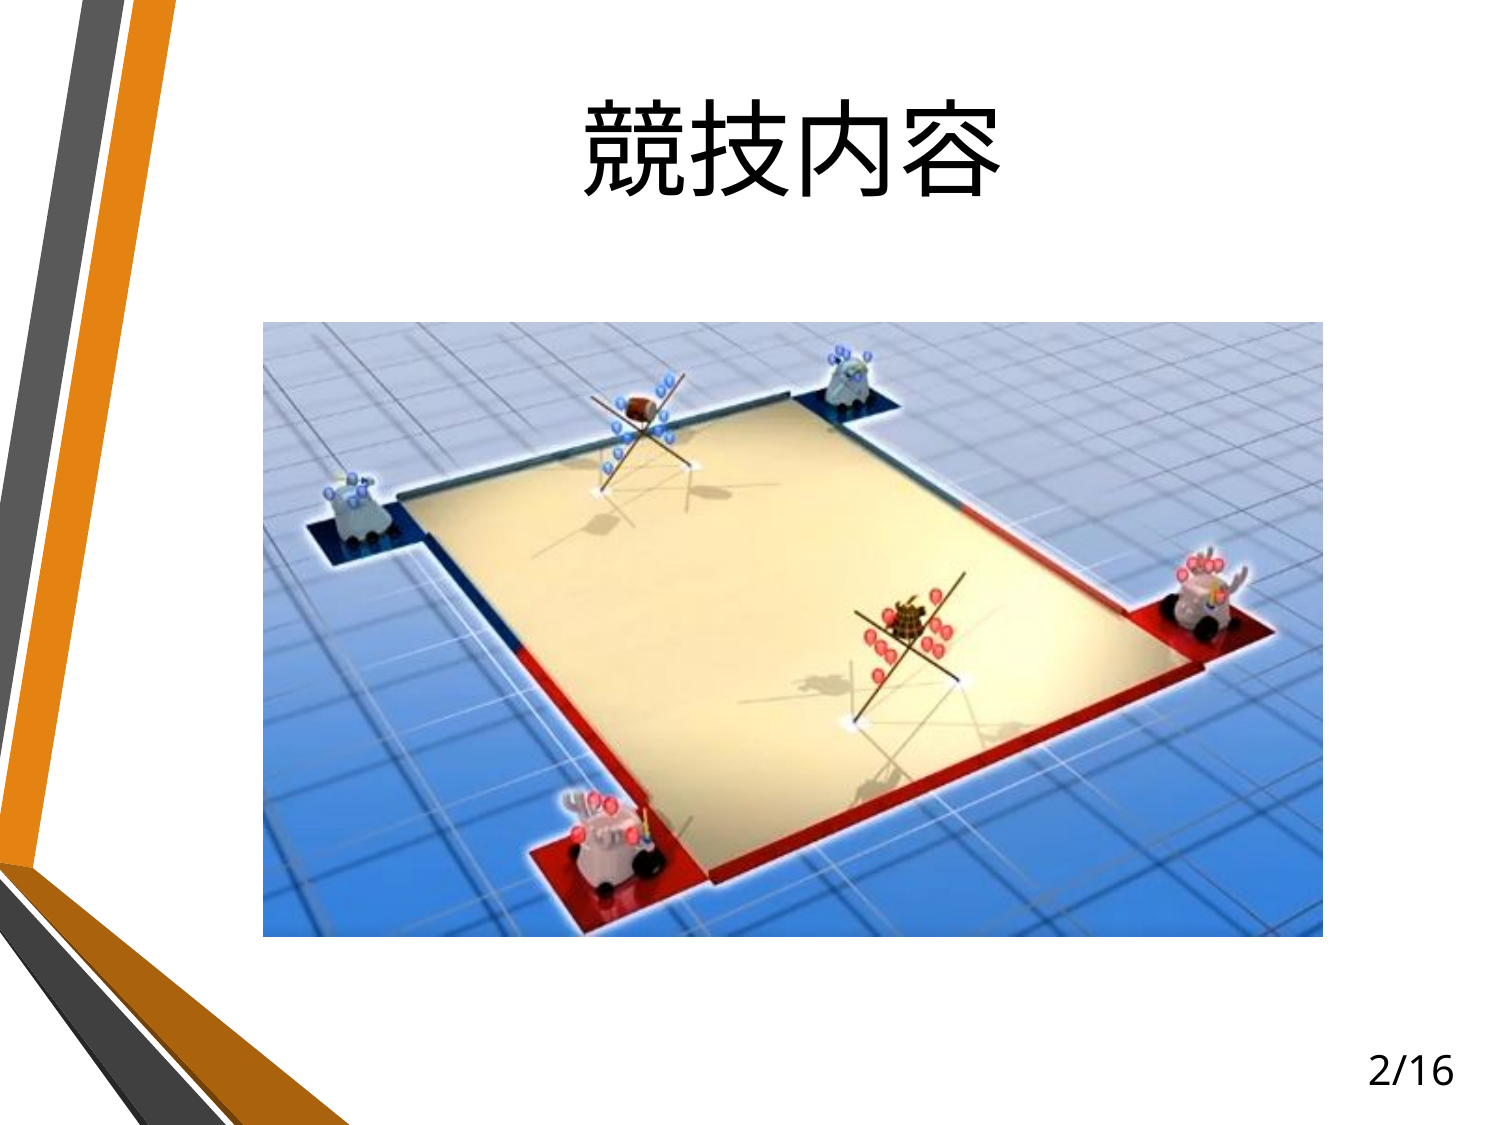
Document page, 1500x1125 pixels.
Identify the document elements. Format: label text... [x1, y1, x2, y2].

title 競技内容 [161, 75, 1425, 218]
slide_number 2/16 [1316, 1042, 1471, 1102]
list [263, 321, 1323, 938]
